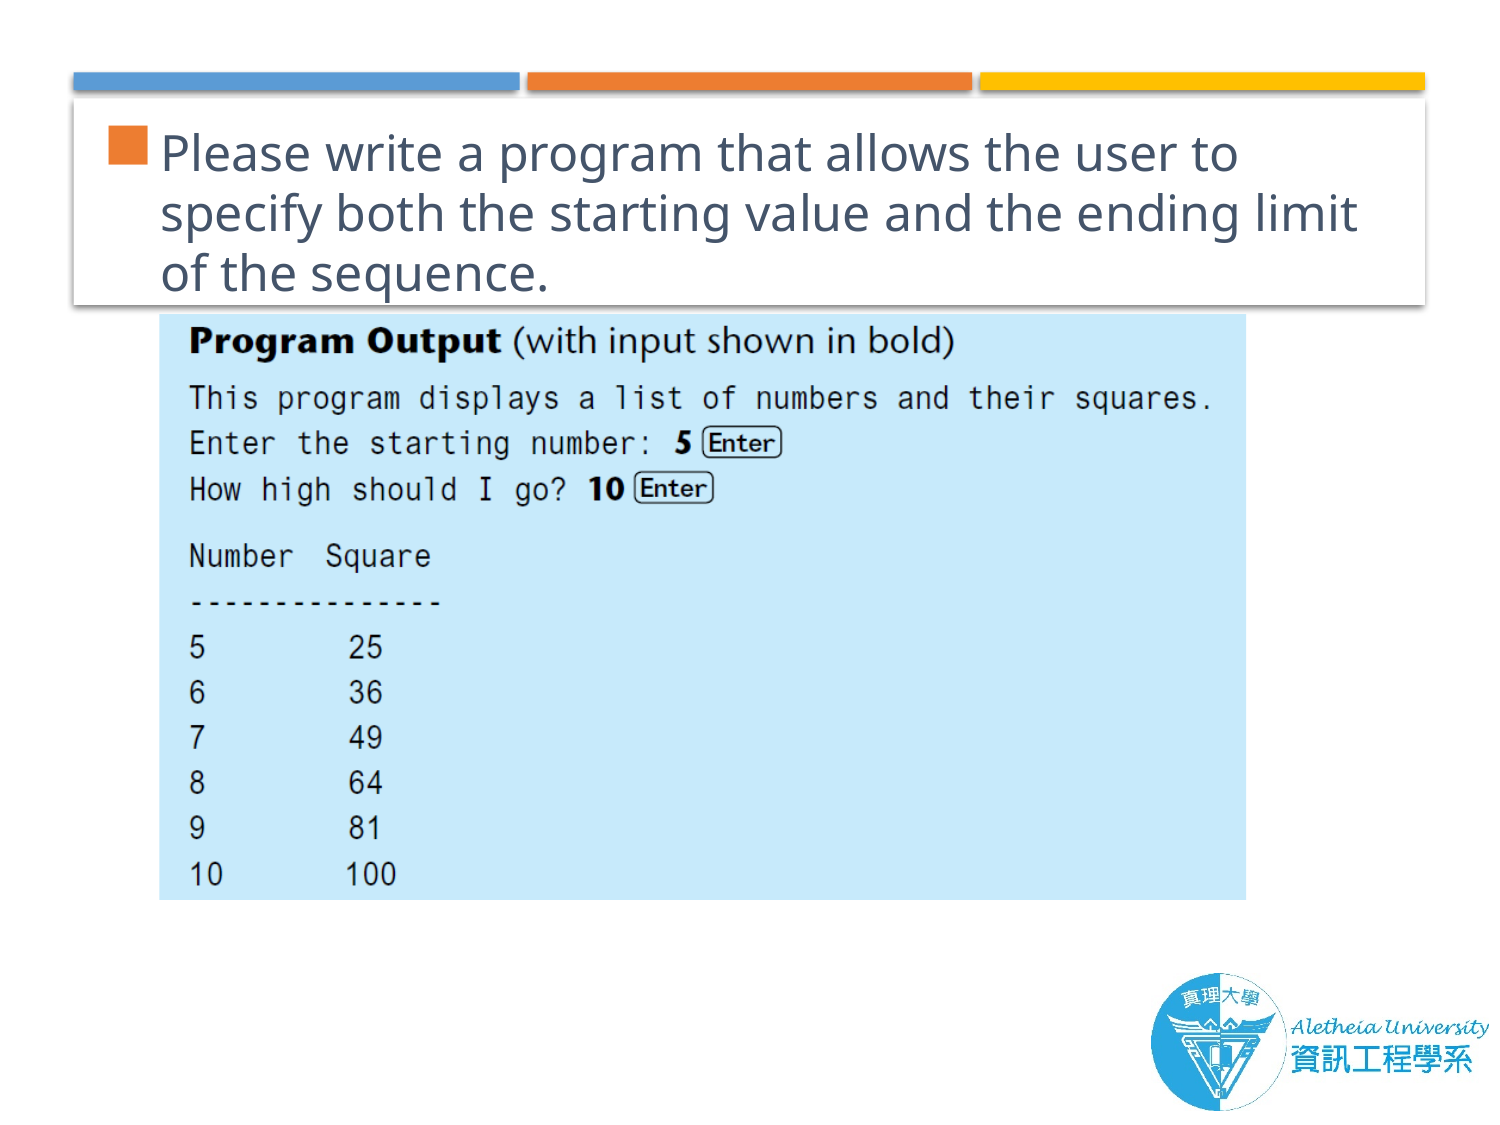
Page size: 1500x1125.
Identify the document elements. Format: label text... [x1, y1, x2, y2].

picture [1151, 973, 1489, 1111]
list Please write a program that allows the user to specify both the starting value and the ending limit of the sequence. [95, 113, 1406, 962]
picture [158, 313, 1247, 900]
